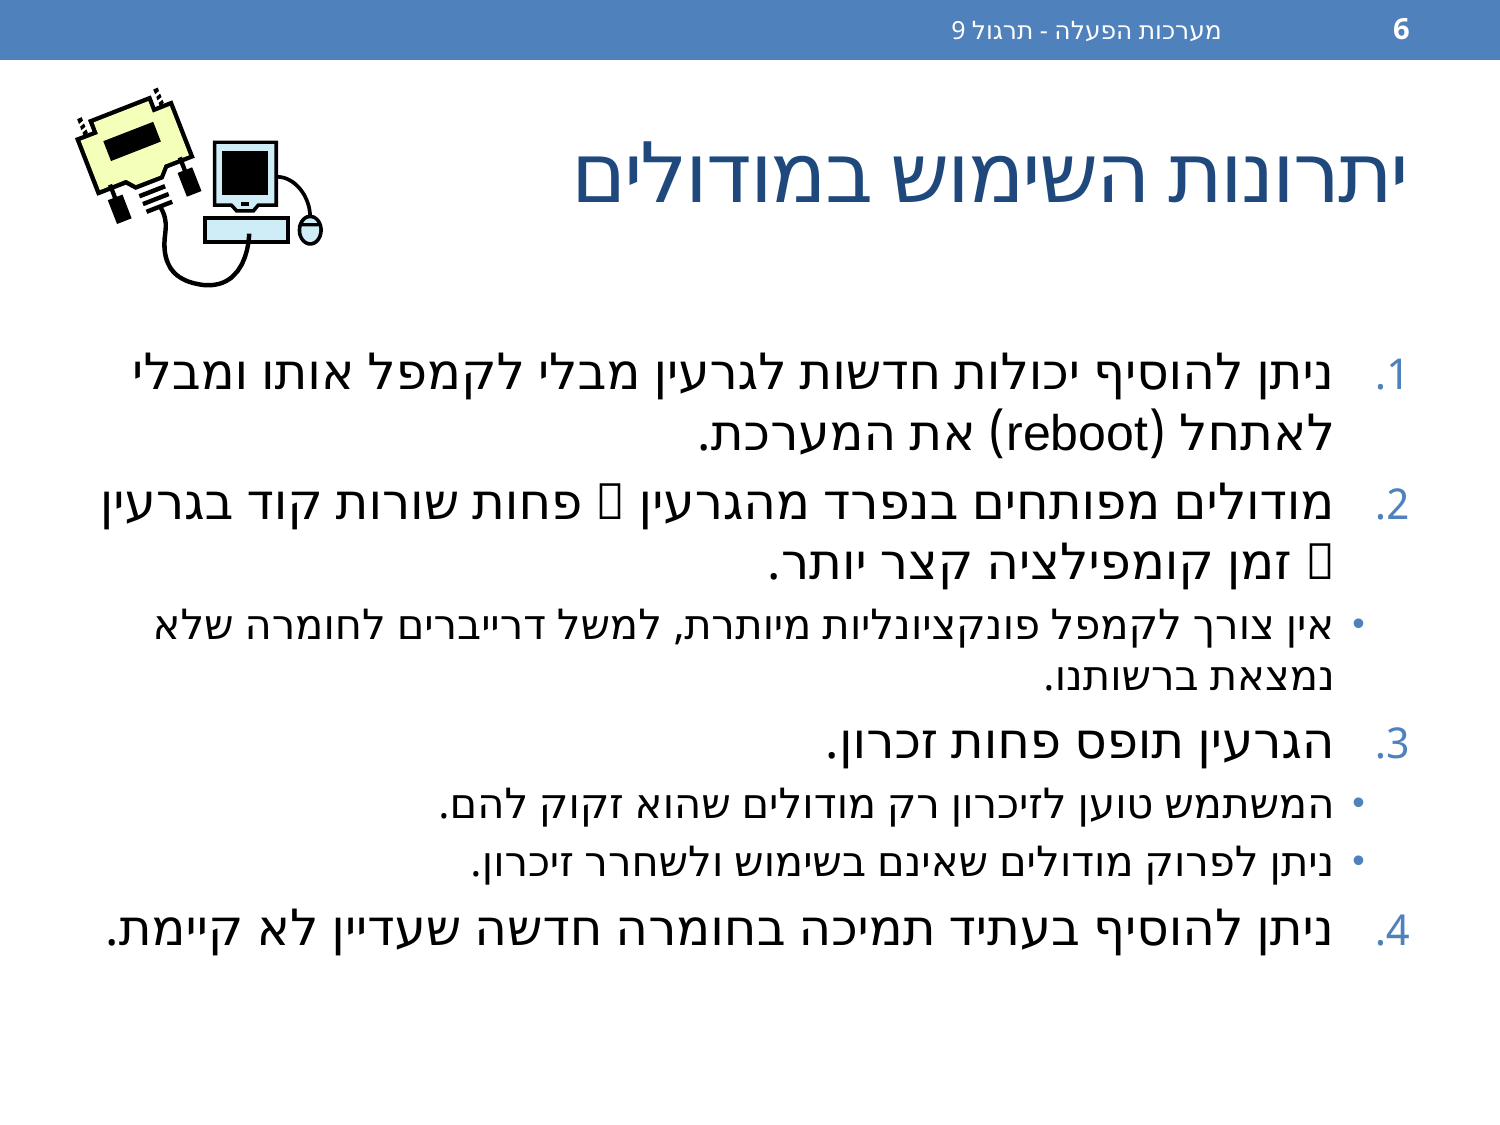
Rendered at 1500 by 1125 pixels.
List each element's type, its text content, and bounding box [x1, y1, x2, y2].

footer מערכות הפעלה - תרגול 9 [562, 3, 1238, 57]
slide_number 6 [1250, 3, 1425, 57]
list ניתן להוסיף יכולות חדשות לגרעין מבלי לקמפל אותו ומבלי לאתחל (reboot) את המערכת. מודולים מפותחים בנפרד מהגרעין  פחות שורות קוד בגרעין  זמן קומפילציה קצר יותר. אין צורך לקמפל פונקציונליות מיותרת, למשל דרייברים לחומרה שלא נמצאת ברשותנו. הגרעין תופס פחות זכרון. המשתמש טוען לזיכרון רק מודולים שהוא זקוק להם. ניתן לפרוק מודולים שאינם בשימוש ולשחרר זיכרון. ניתן להוסיף בעתיד תמיכה בחומרה חדשה שעדיין לא קיימת. [75, 262, 1425, 1063]
title יתרונות השימוש במודולים [328, 87, 1425, 250]
picture [74, 87, 324, 290]
